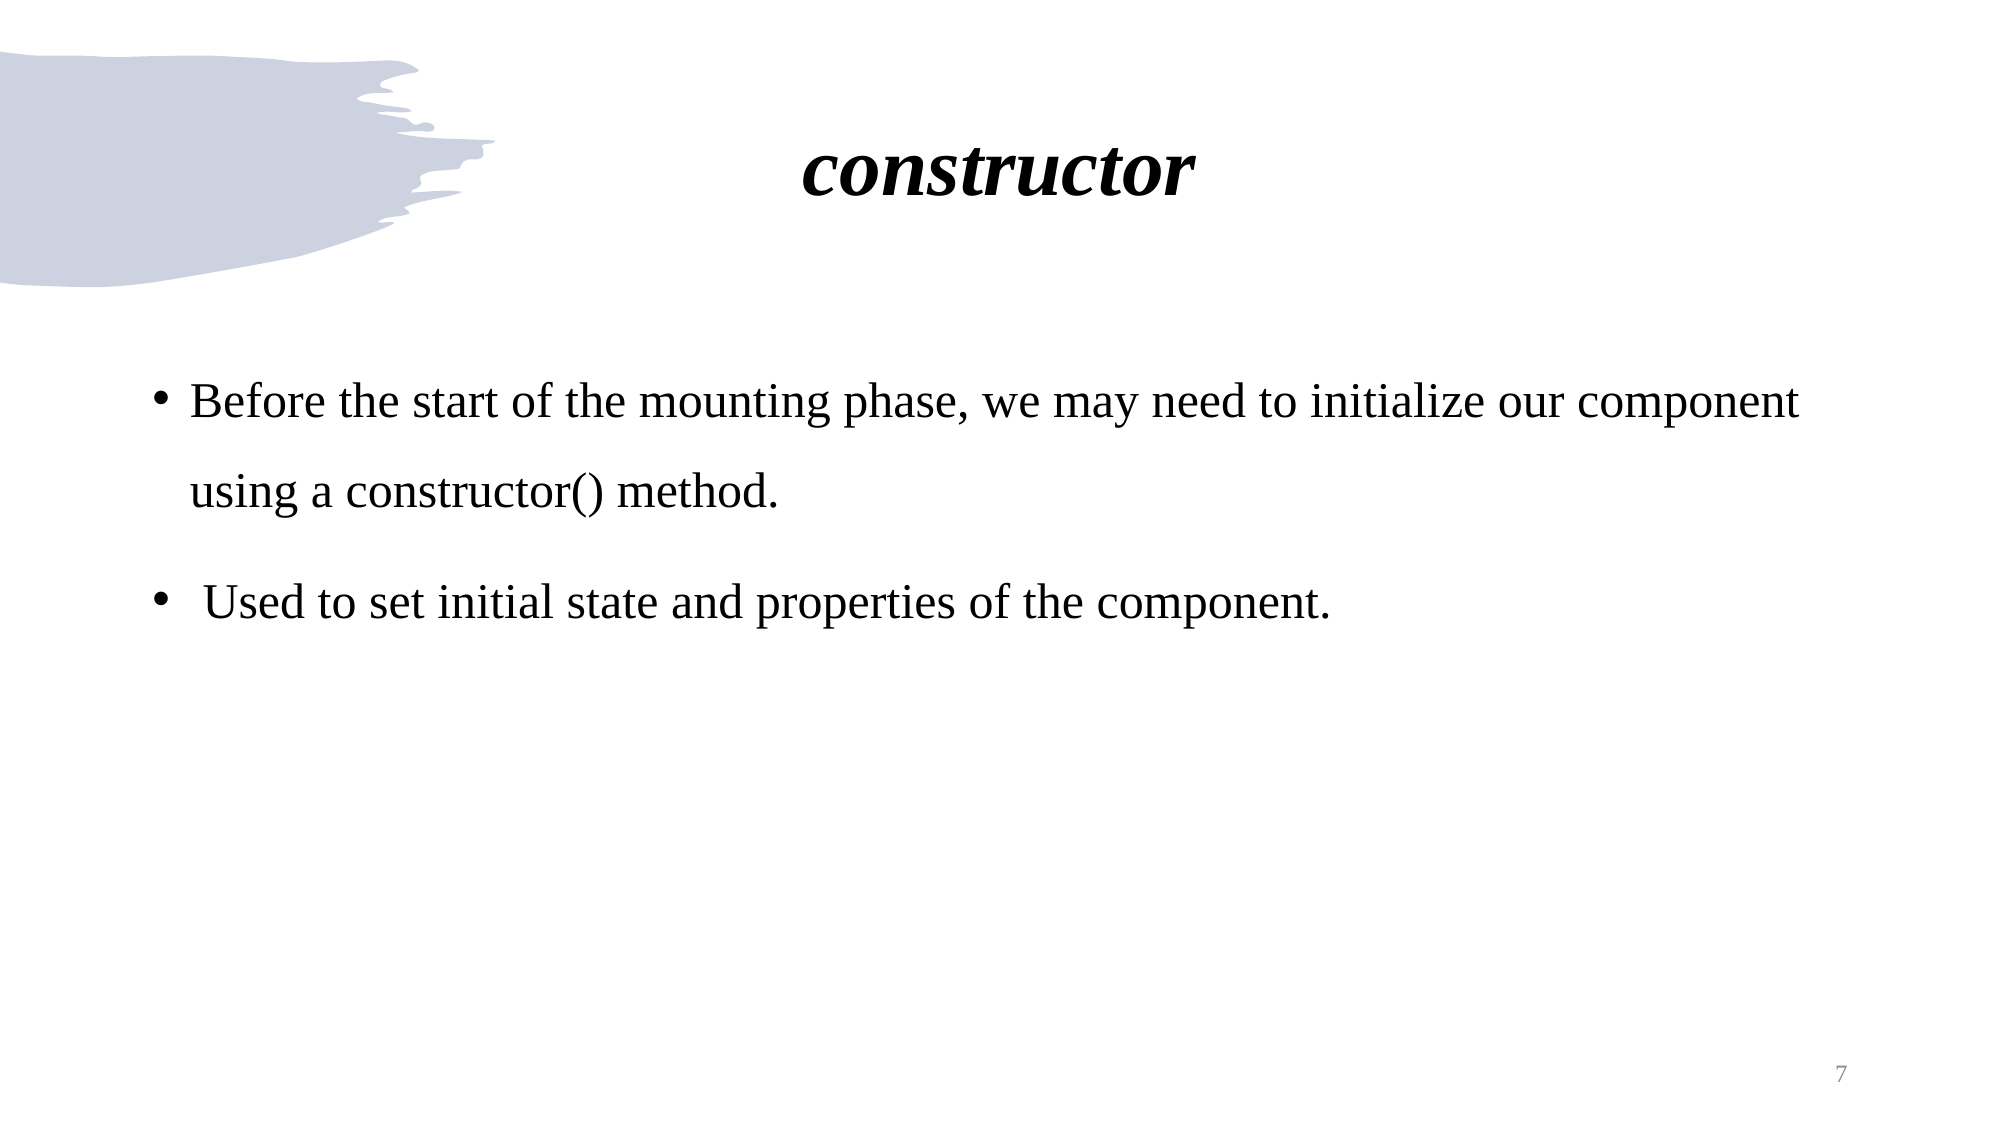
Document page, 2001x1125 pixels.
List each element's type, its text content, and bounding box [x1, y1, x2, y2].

slide_number 7 [1412, 1042, 1863, 1103]
title constructor [137, 59, 1863, 278]
list Before the start of the mounting phase, we may need to initialize our component using a constructor() method. Used to set initial state and properties of the component. [137, 329, 1863, 1013]
